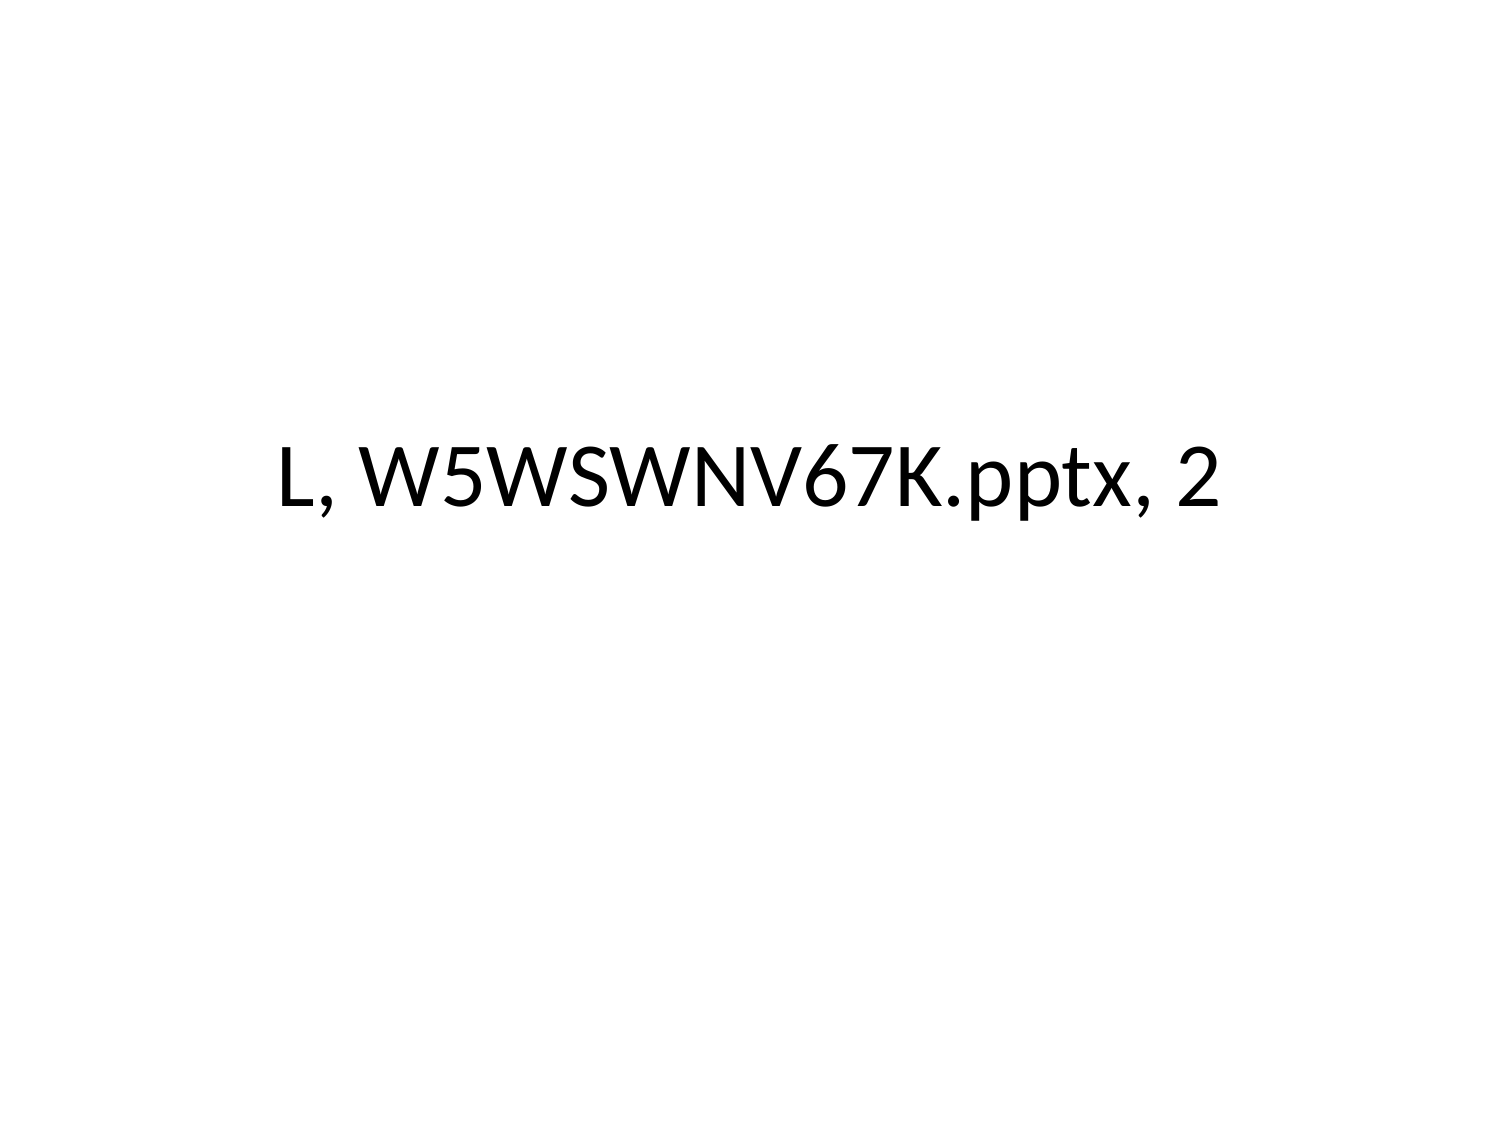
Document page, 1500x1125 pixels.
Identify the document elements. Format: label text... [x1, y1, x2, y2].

title L, W5WSWNV67K.pptx, 2 [112, 349, 1388, 591]
